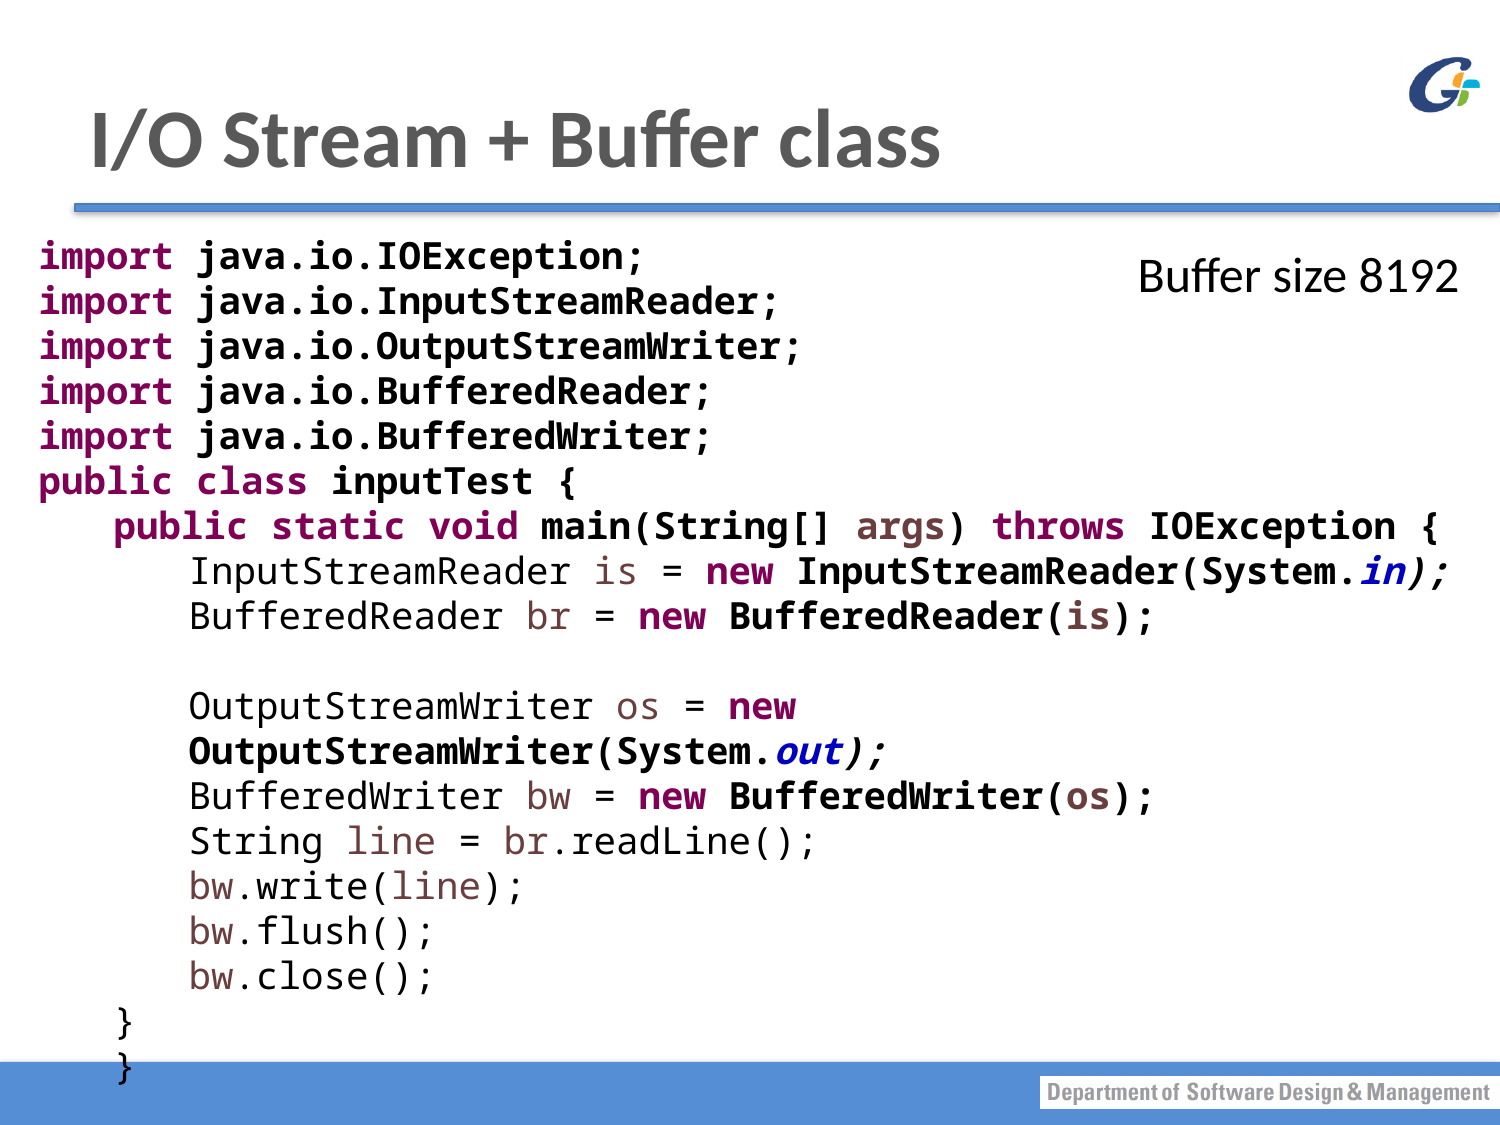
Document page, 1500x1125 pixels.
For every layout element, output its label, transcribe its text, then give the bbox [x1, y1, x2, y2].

title I/O Stream + Buffer class [75, 76, 1425, 224]
text_box Buffer size 8192 [1122, 234, 1475, 310]
picture [1401, 50, 1482, 115]
text_box import java.io.IOException; import java.io.InputStreamReader; import java.io.OutputStreamWriter; import java.io.BufferedReader; import java.io.BufferedWriter; public class inputTest { public static void main(String[] args) throws IOException { InputStreamReader is = new InputStreamReader(System.in); BufferedReader br = new BufferedReader(is); OutputStreamWriter os = new OutputStreamWriter(System.out); BufferedWriter bw = new BufferedWriter(os); String line = br.readLine(); bw.write(line); bw.flush(); bw.close(); } } [23, 224, 1500, 1095]
picture [1040, 1095, 1500, 1109]
